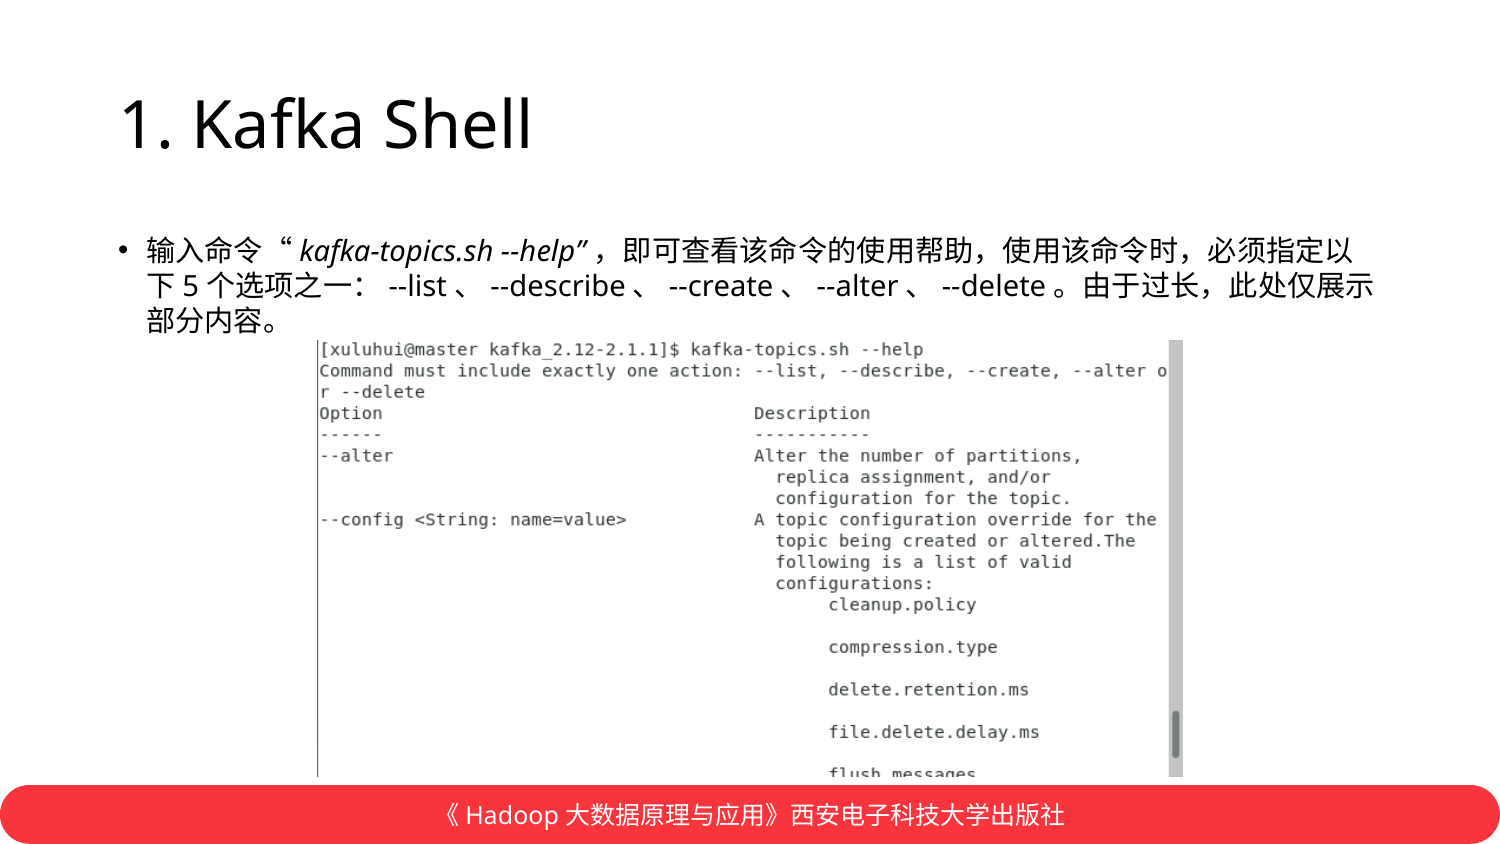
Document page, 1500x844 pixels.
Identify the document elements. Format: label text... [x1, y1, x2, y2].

list 输入命令“kafka-topics.sh --help”，即可查看该命令的使用帮助，使用该命令时，必须指定以下5个选项之一：--list、--describe、--create、--alter、--delete。由于过长，此处仅展示部分内容。 [103, 224, 1397, 760]
title 1. Kafka Shell [103, 44, 1397, 208]
picture [317, 340, 1183, 777]
